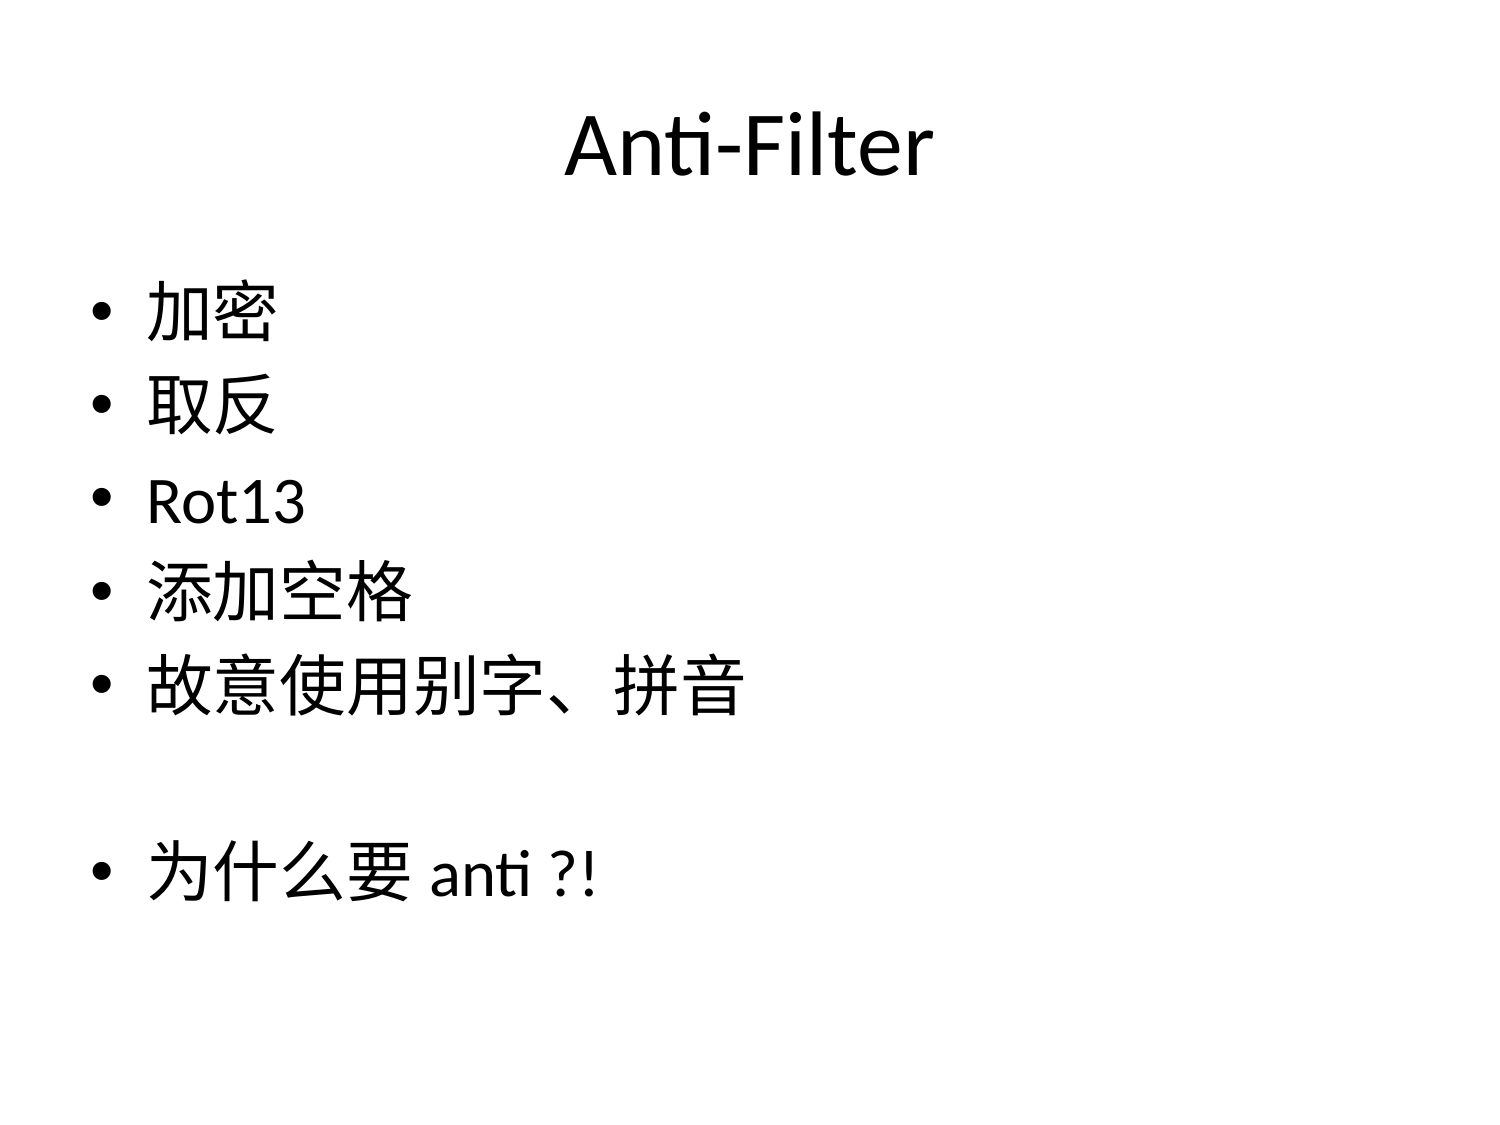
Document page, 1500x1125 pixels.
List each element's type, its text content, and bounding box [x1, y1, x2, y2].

title Anti-Filter [75, 45, 1425, 233]
list 加密 取反 Rot13 添加空格 故意使用别字、拼音 为什么要anti ?! [75, 262, 1425, 1005]
